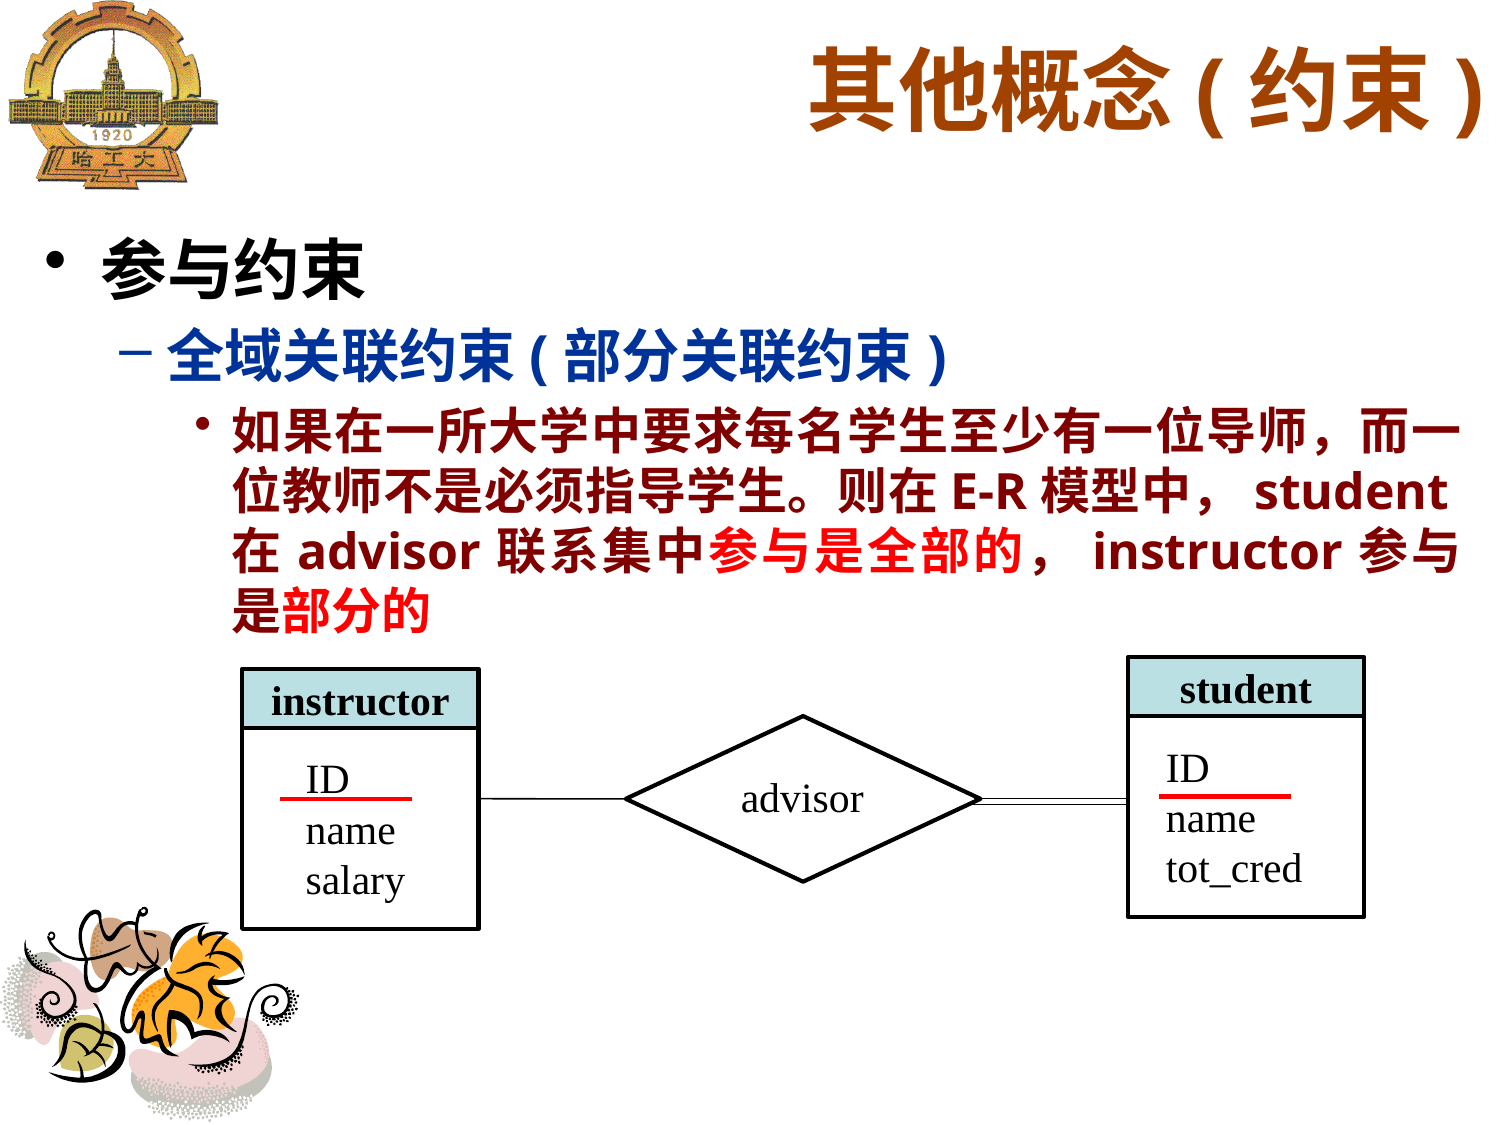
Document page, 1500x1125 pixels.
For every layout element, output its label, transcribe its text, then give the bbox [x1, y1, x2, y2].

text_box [241, 656, 1365, 929]
subtitle 参与约束 全域关联约束(部分关联约束) 如果在一所大学中要求每名学生至少有一位导师，而一位教师不是必须指导学生。则在E-R模型中，student在advisor联系集中参与是全部的，instructor参与是部分的 [29, 219, 1477, 963]
picture [0, 0, 219, 196]
title 其他概念(约束) [218, 0, 1500, 176]
